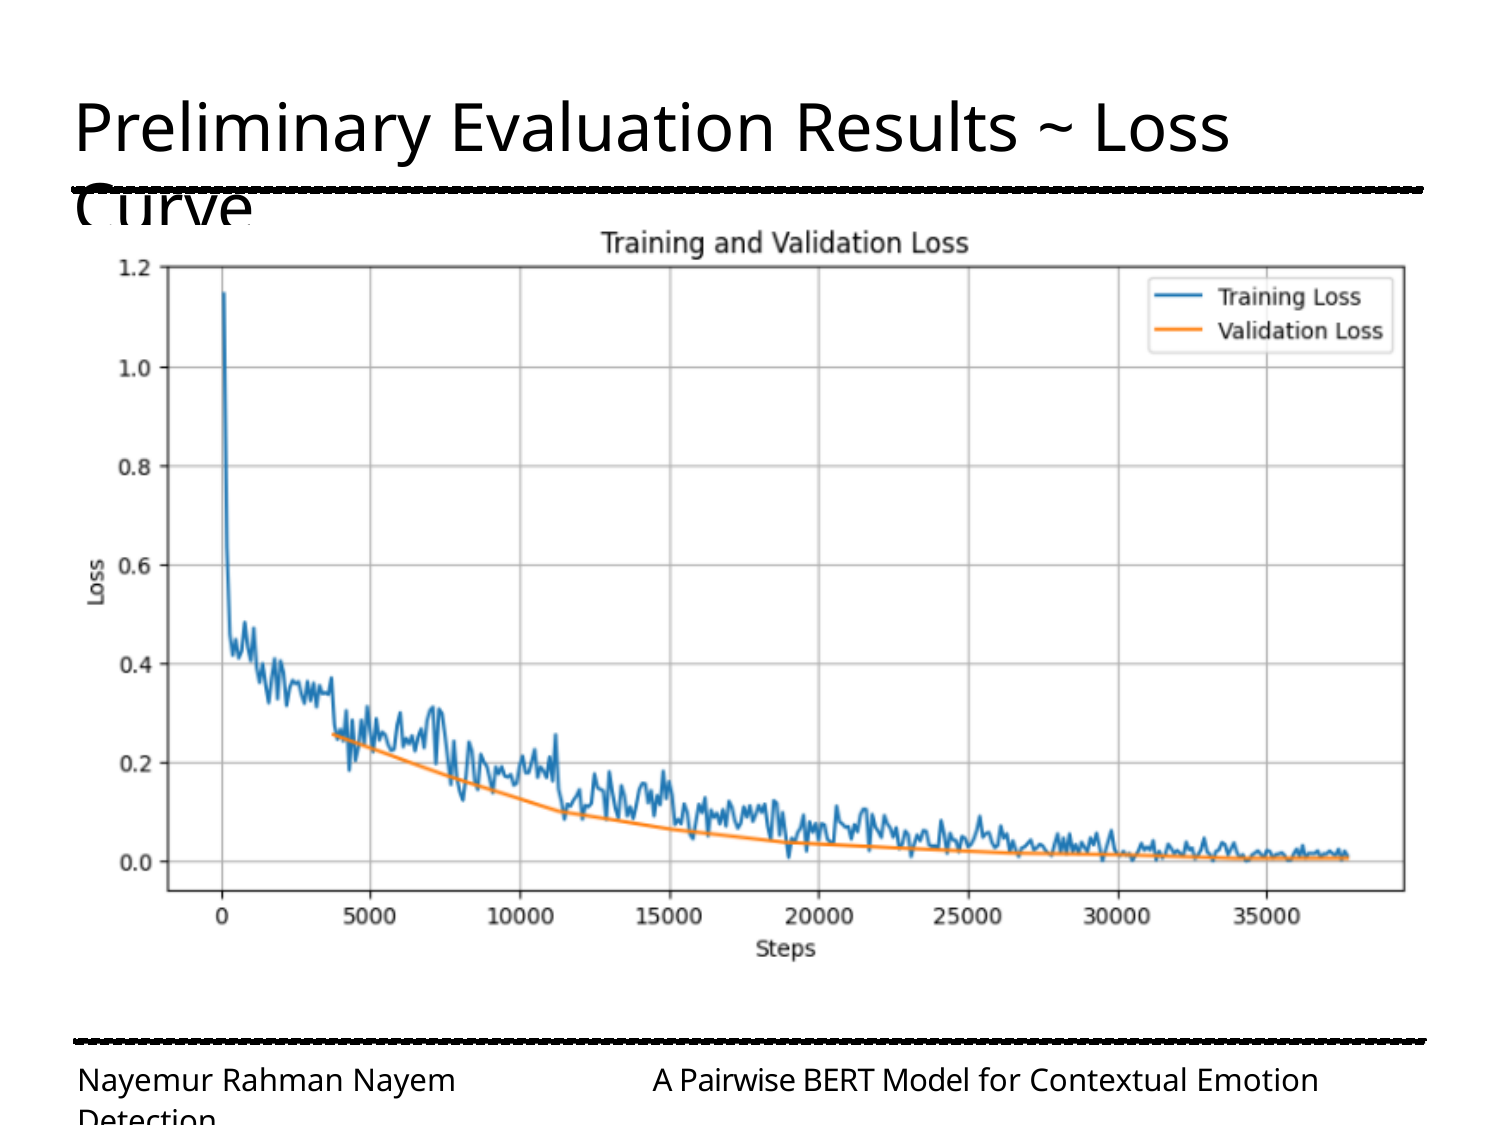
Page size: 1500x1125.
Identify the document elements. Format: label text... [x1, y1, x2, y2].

title Preliminary Evaluation Results ~ Loss Curve [50, 73, 1414, 274]
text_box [70, 185, 1425, 195]
picture [72, 225, 1455, 971]
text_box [63, 1037, 1427, 1093]
footer Nayemur Rahman Nayem A Pairwise BERT Model for Contextual Emotion Detection [75, 1101, 1425, 1125]
